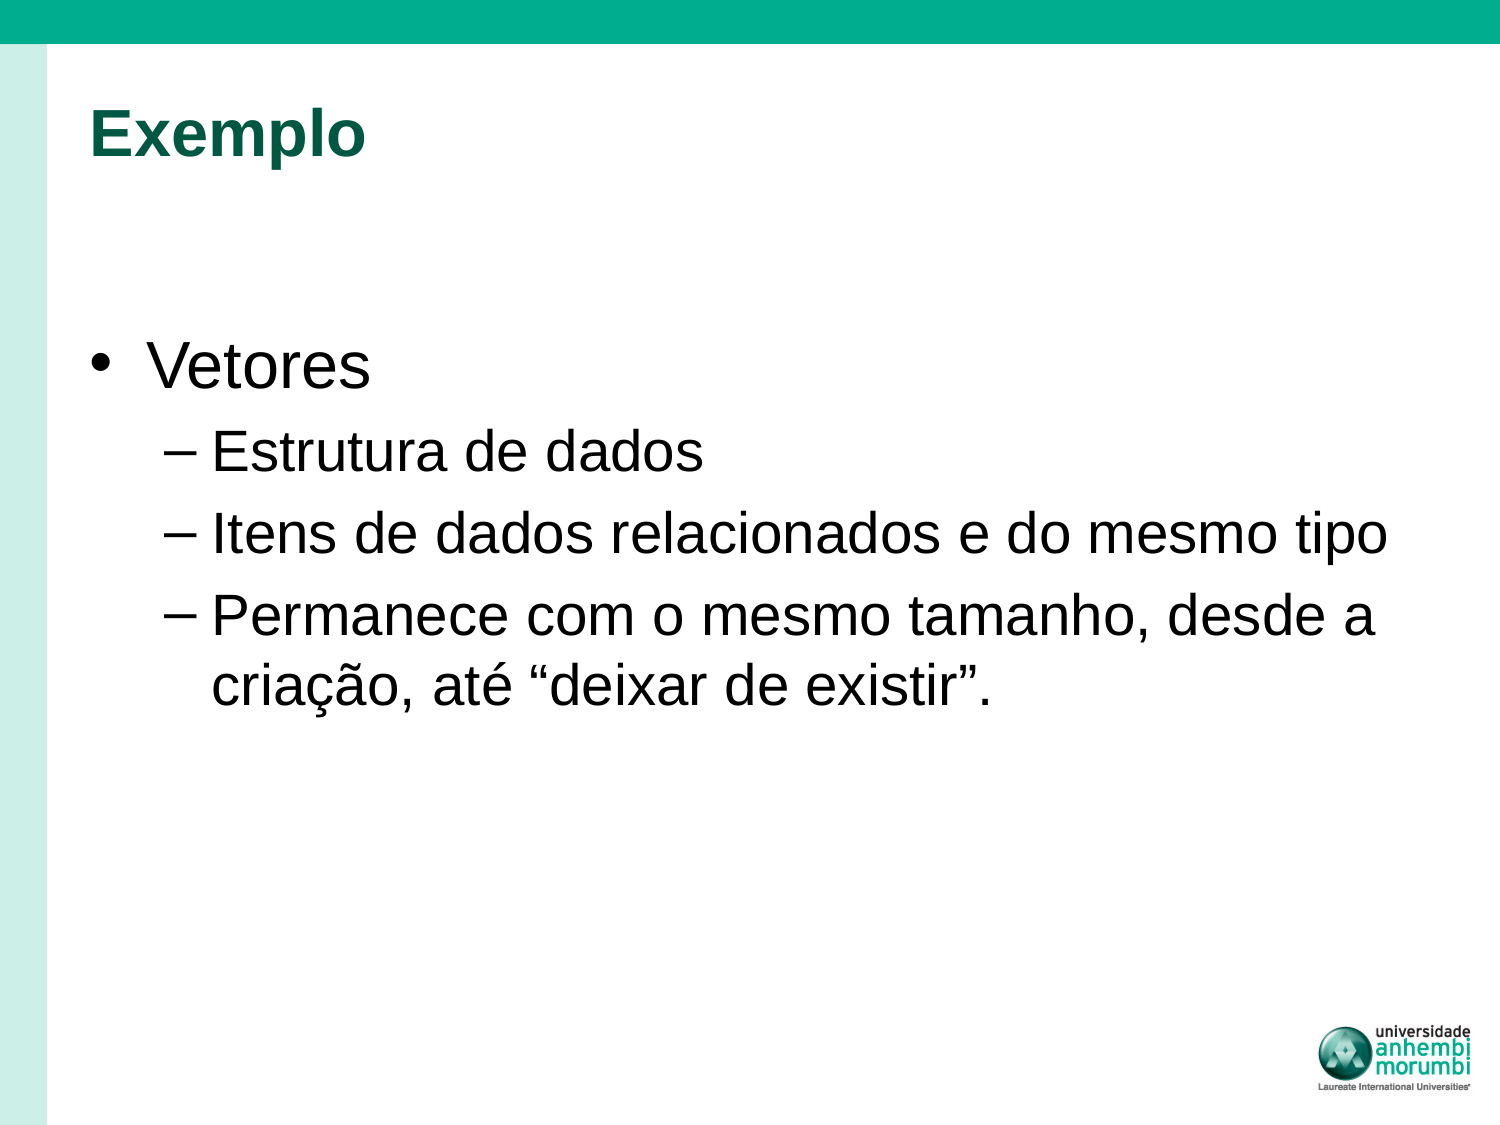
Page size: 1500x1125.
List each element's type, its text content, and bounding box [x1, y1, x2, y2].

list Vetores Estrutura de dados Itens de dados relacionados e do mesmo tipo Permanece com o mesmo tamanho, desde a criação, até “deixar de existir”. [75, 314, 1425, 1008]
picture [0, 0, 1500, 1125]
title Exemplo [75, 82, 1425, 233]
